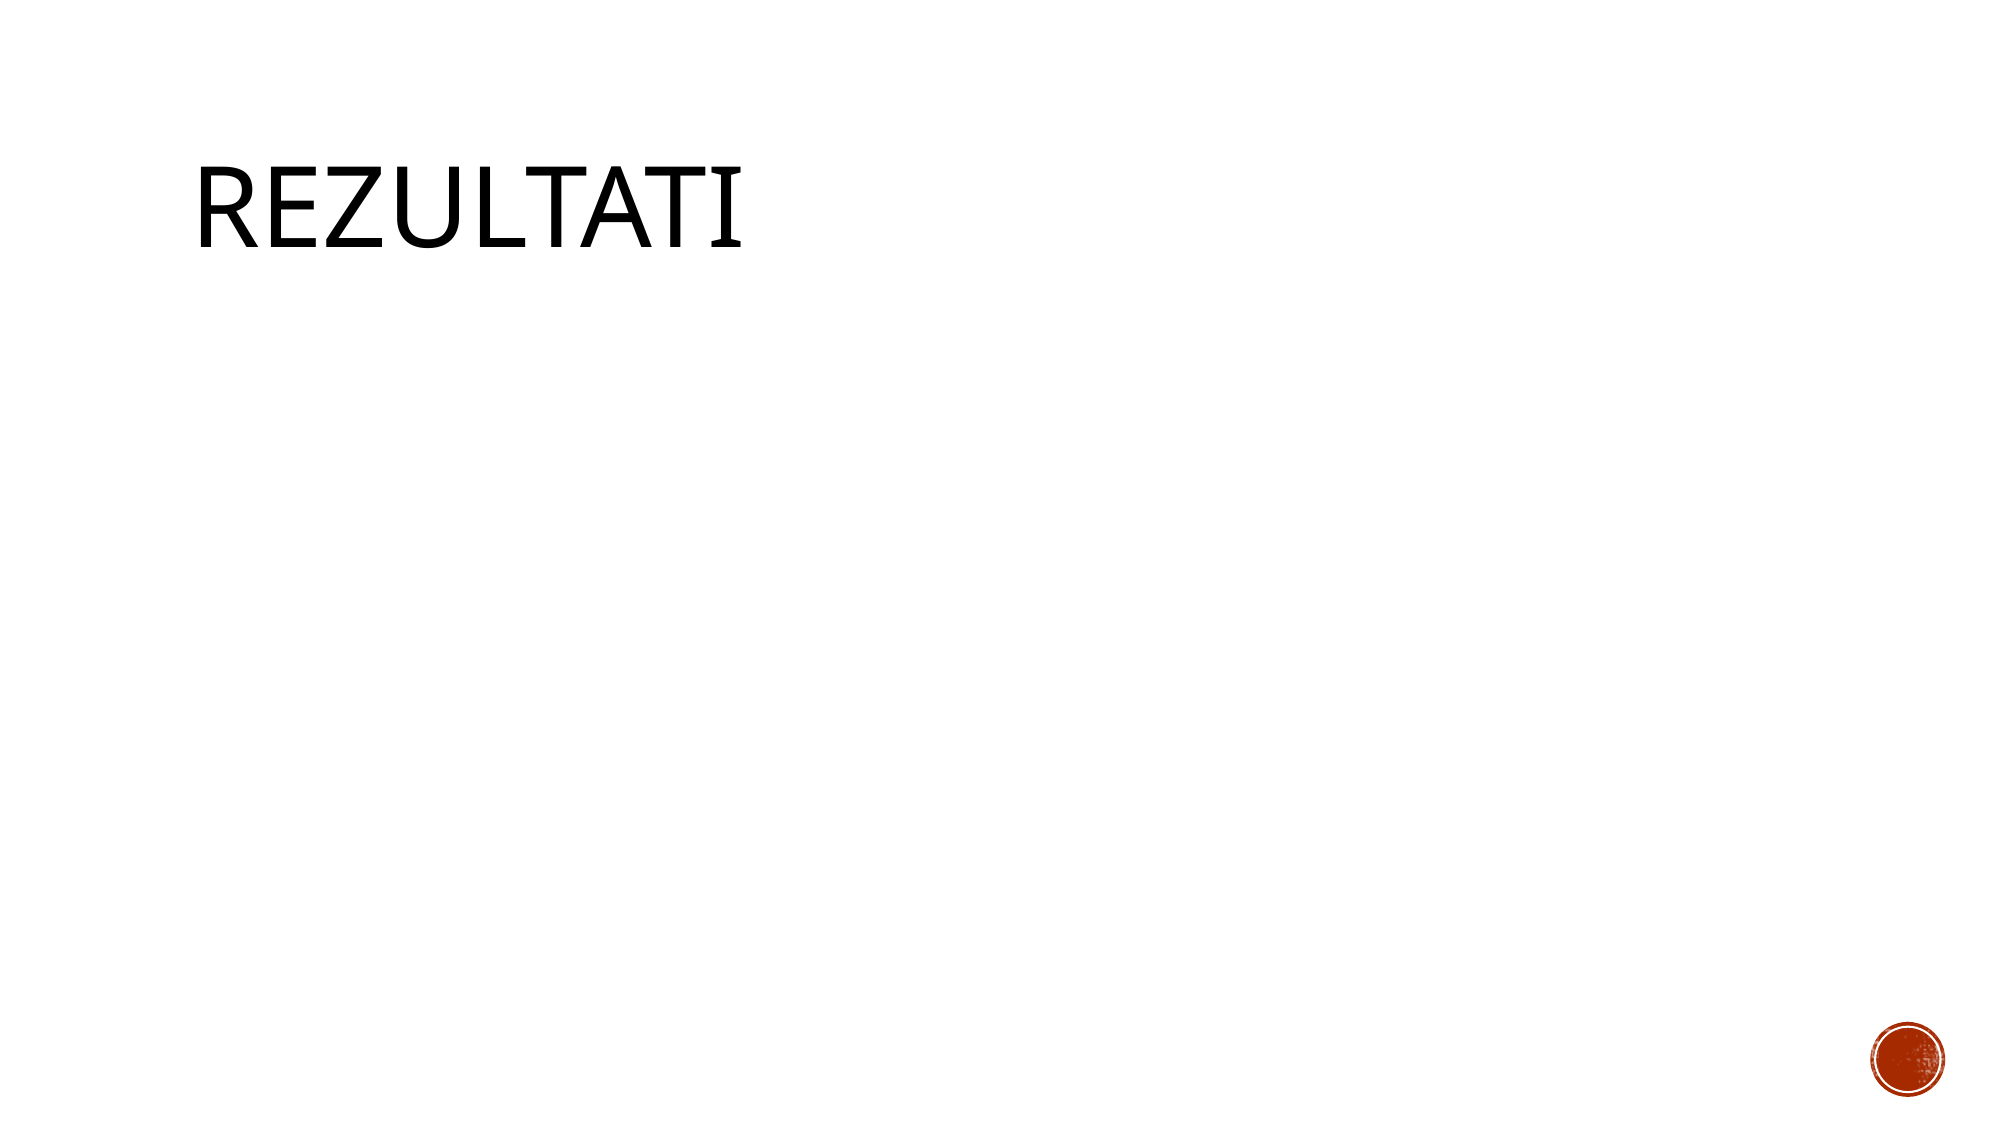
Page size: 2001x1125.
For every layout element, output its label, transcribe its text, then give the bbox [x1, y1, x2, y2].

title rezultati [175, 79, 1826, 344]
